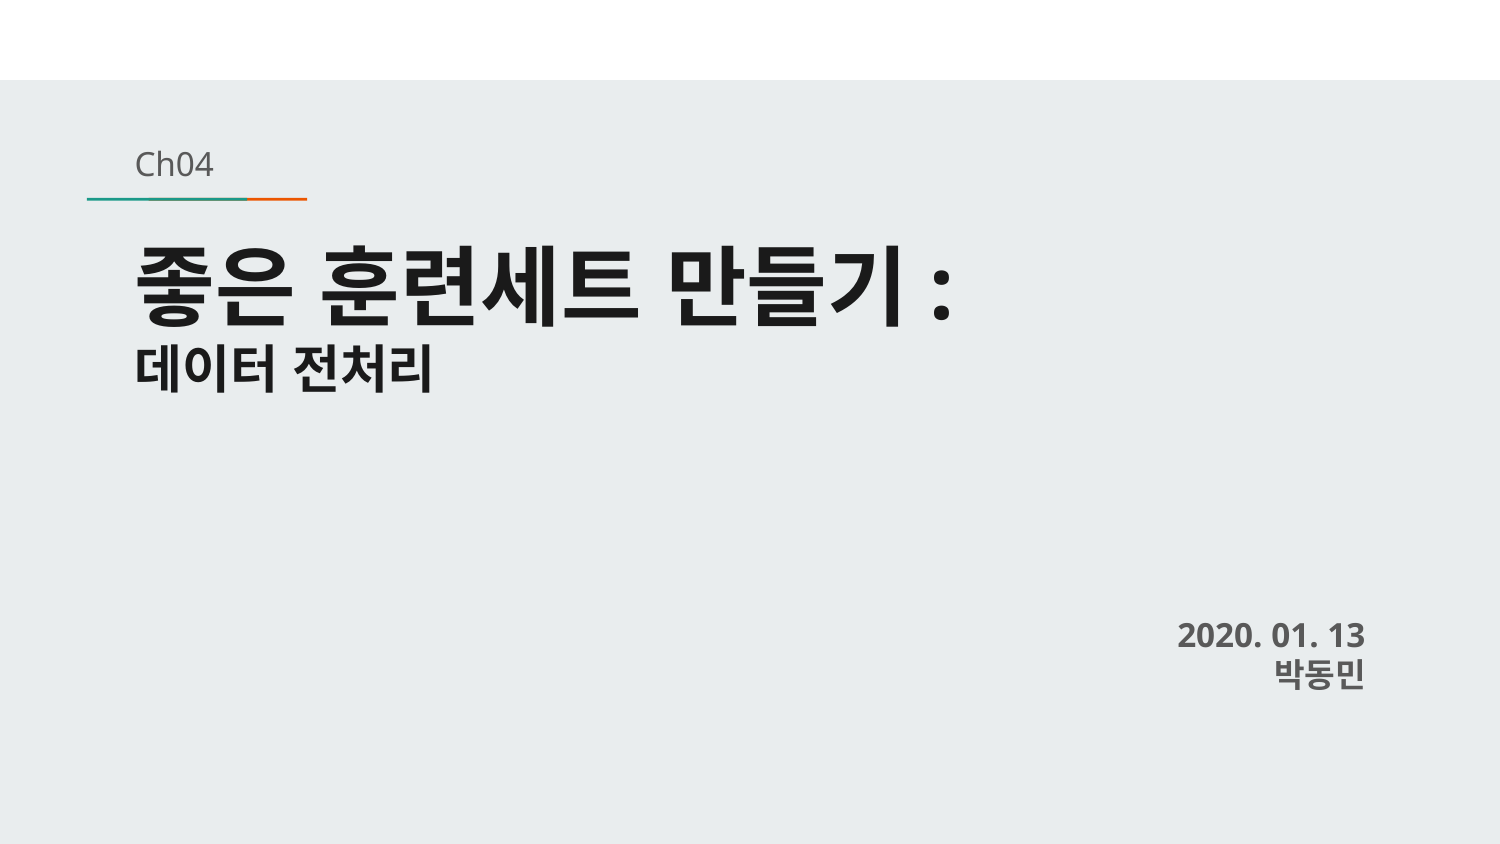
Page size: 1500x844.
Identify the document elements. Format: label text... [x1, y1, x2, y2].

subtitle 2020. 01. 13 박동민 [119, 599, 1381, 689]
title 좋은 훈련세트 만들기: 데이터 전처리 [119, 216, 1381, 490]
subtitle Ch04 [119, 128, 275, 202]
